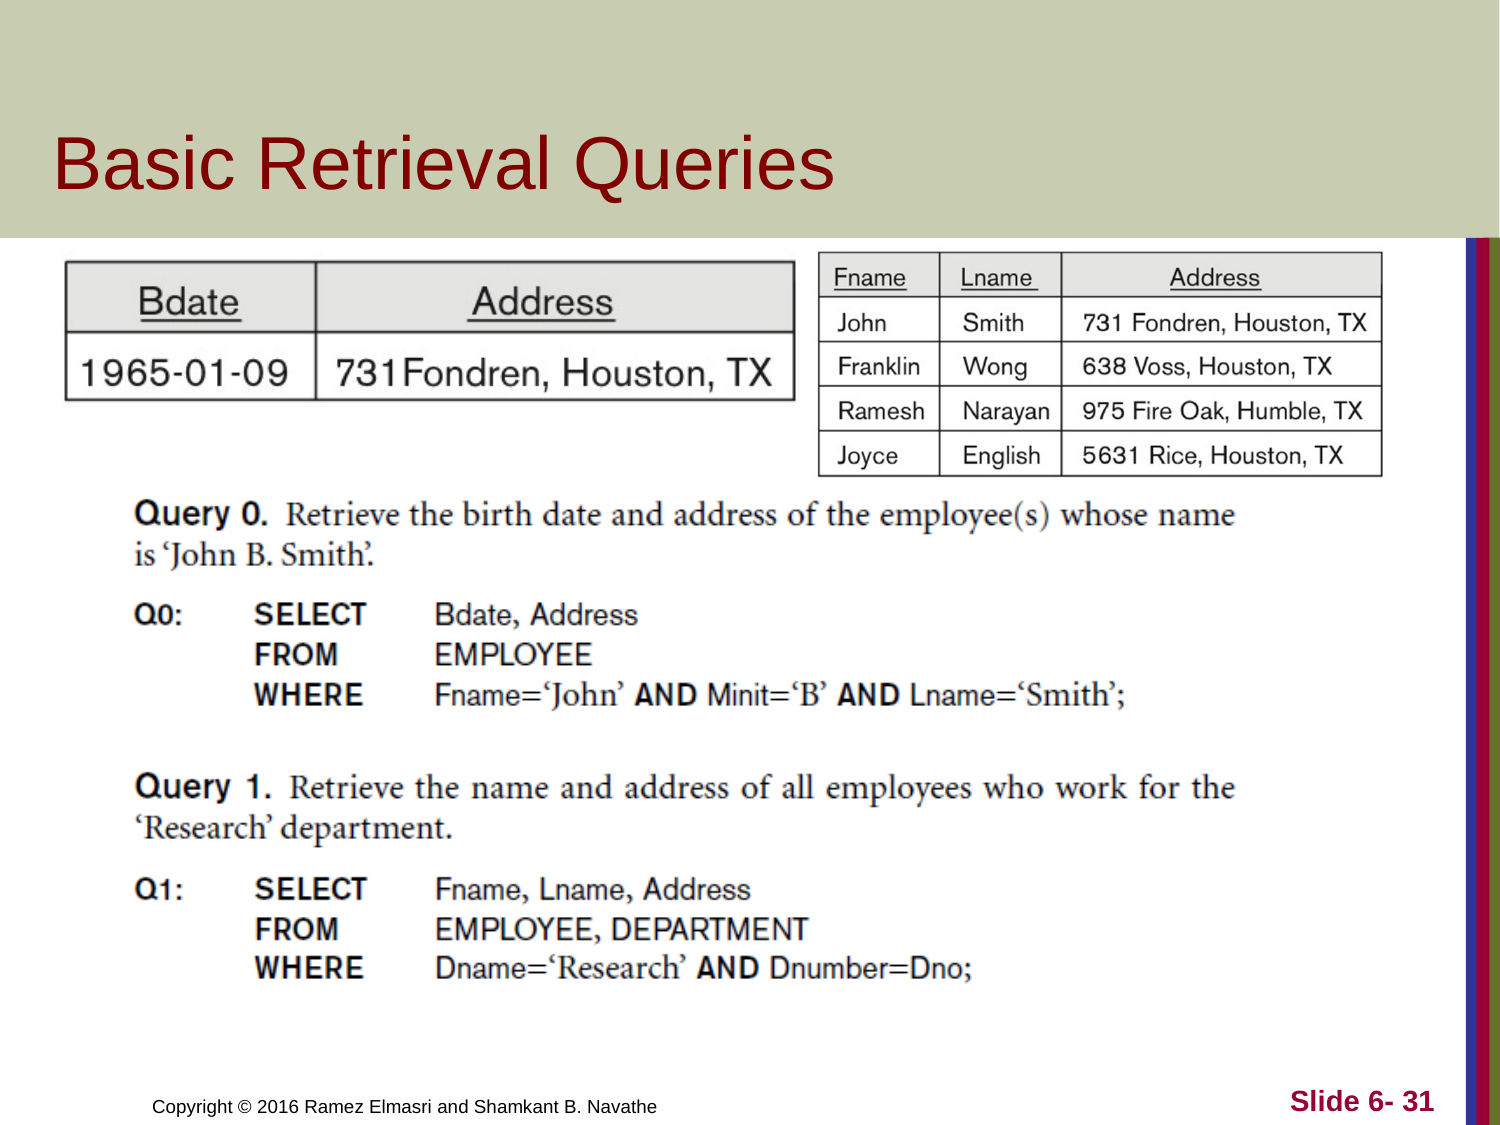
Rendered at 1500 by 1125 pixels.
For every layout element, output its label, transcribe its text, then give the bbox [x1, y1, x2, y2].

slide_number Slide 6- 31 [1137, 1049, 1451, 1125]
title Basic Retrieval Queries [37, 49, 1317, 213]
picture [49, 239, 1388, 487]
picture [126, 489, 1249, 727]
picture [124, 762, 1249, 1001]
